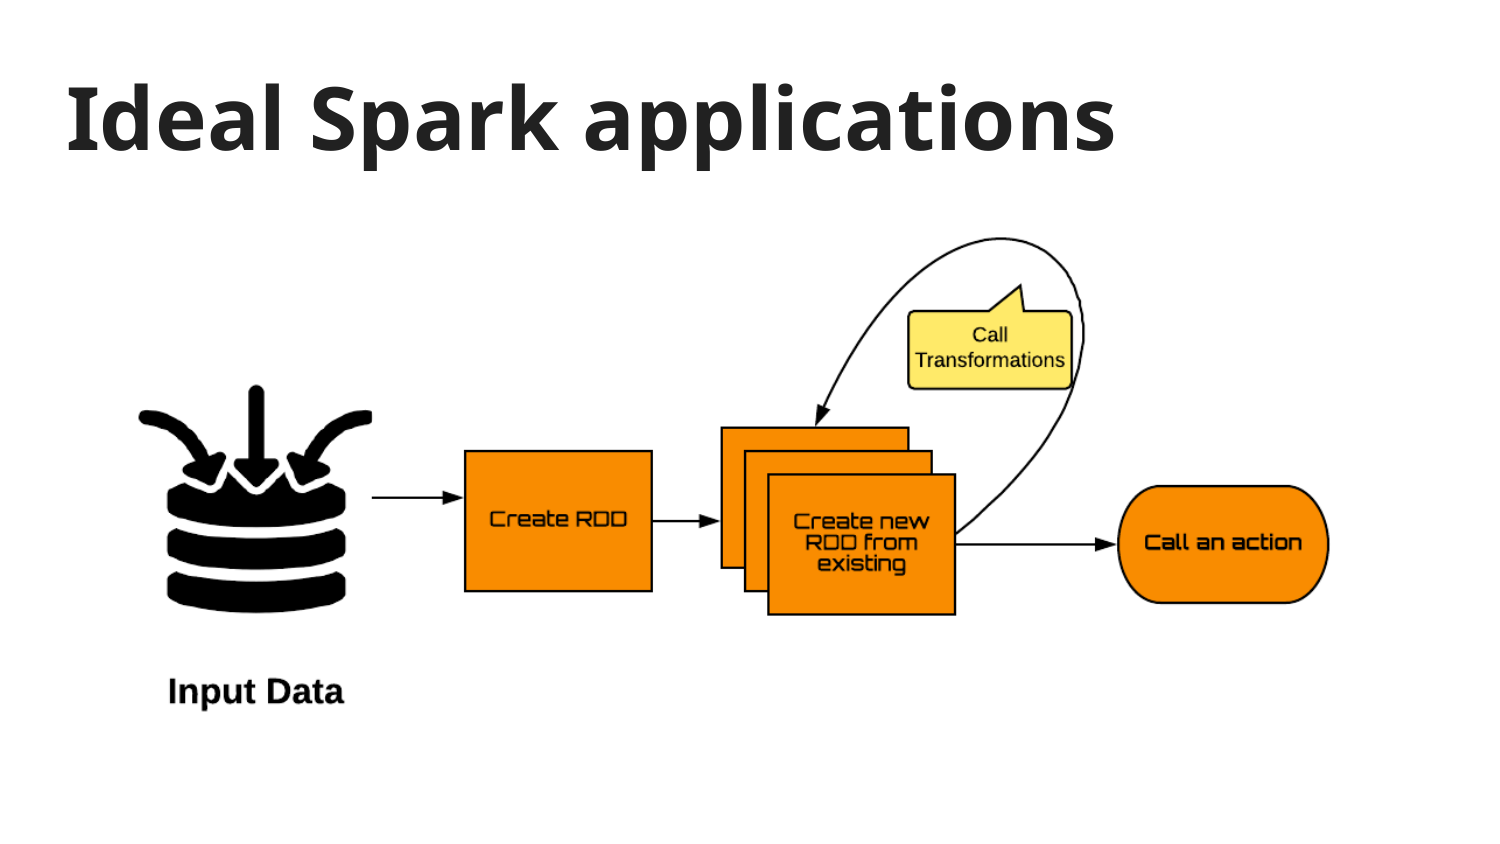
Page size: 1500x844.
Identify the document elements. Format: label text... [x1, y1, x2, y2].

picture [92, 192, 1375, 778]
title Ideal Spark applications [51, 48, 1449, 180]
